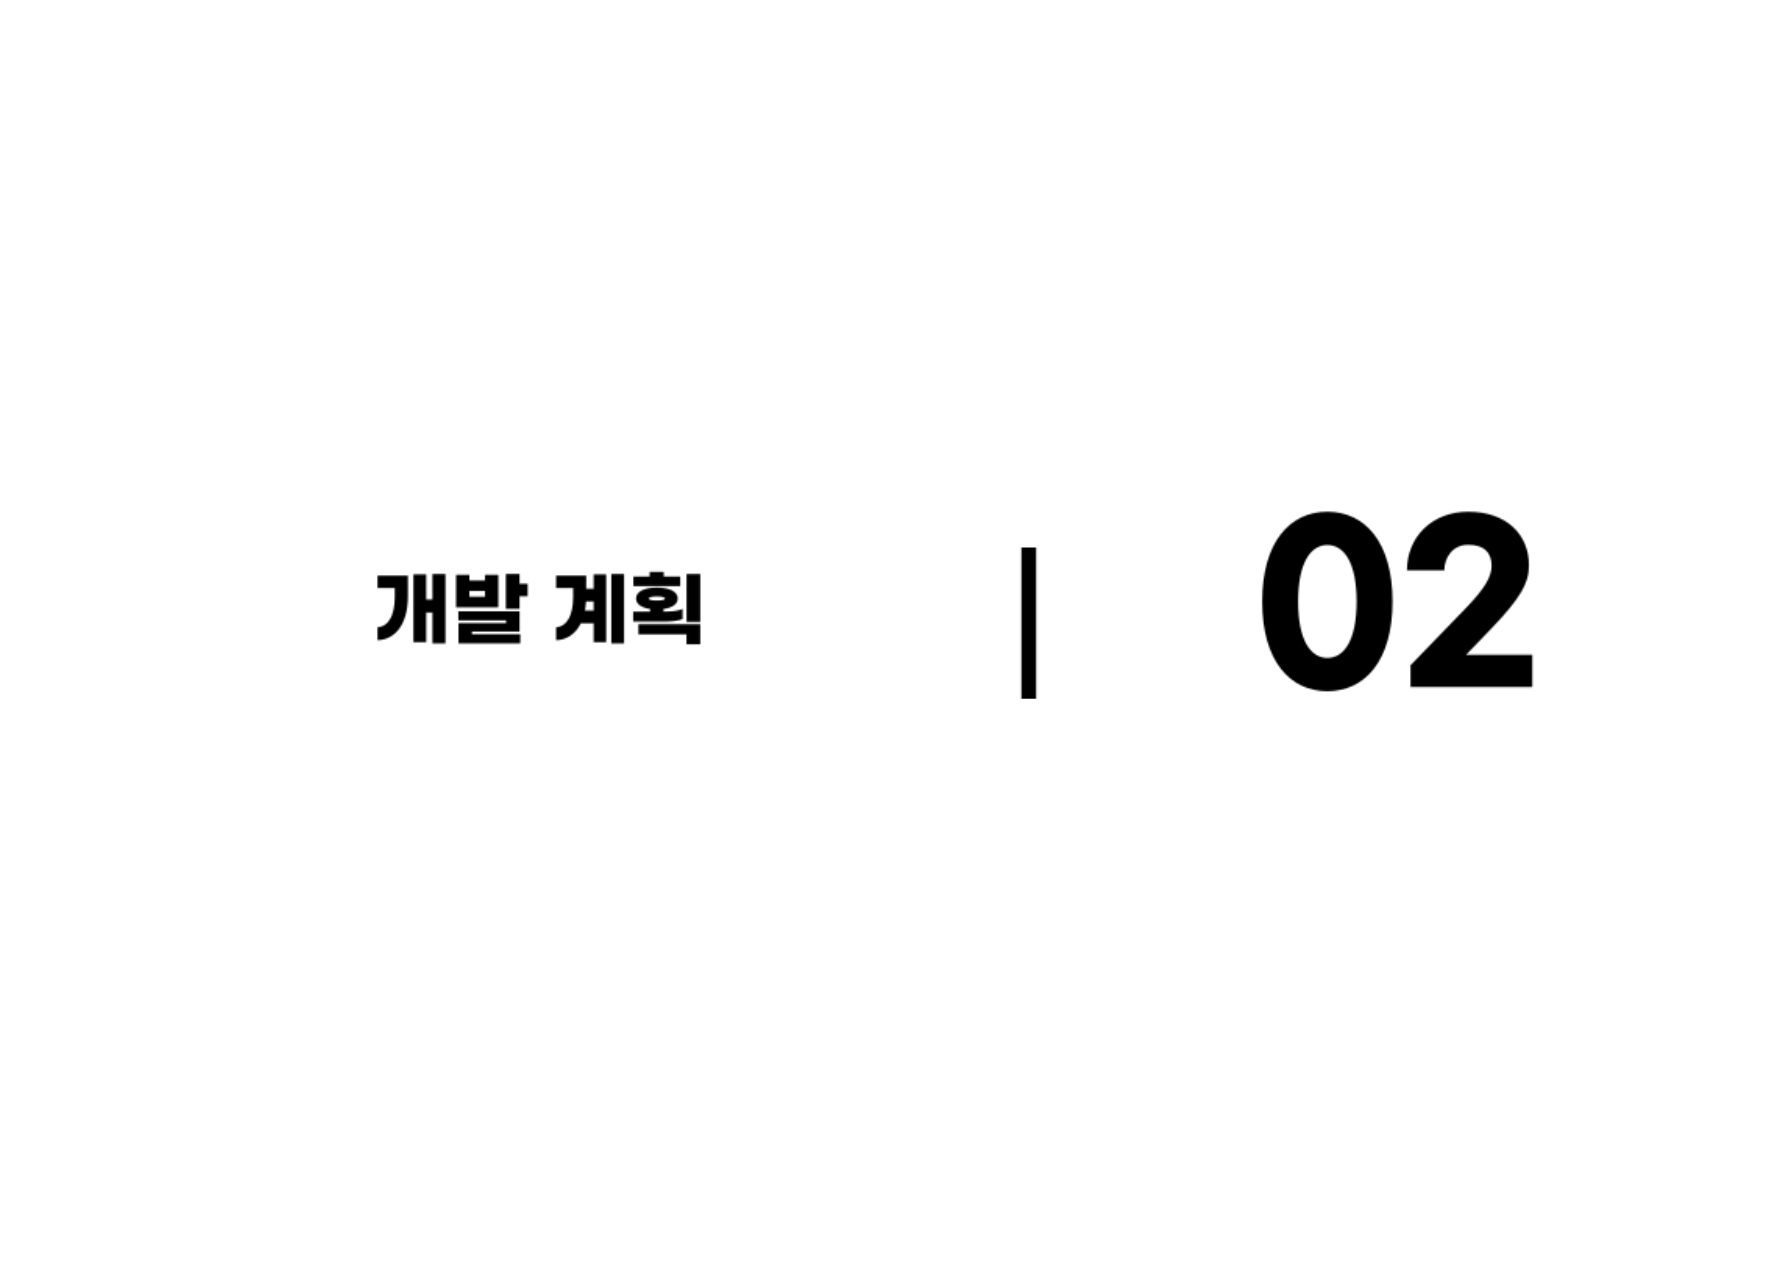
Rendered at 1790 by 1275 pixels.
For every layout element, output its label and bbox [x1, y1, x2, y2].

picture [1000, 653, 1057, 698]
picture [1000, 548, 1057, 594]
picture [173, 549, 747, 682]
picture [1160, 446, 1643, 787]
text_box [952, 594, 1105, 653]
